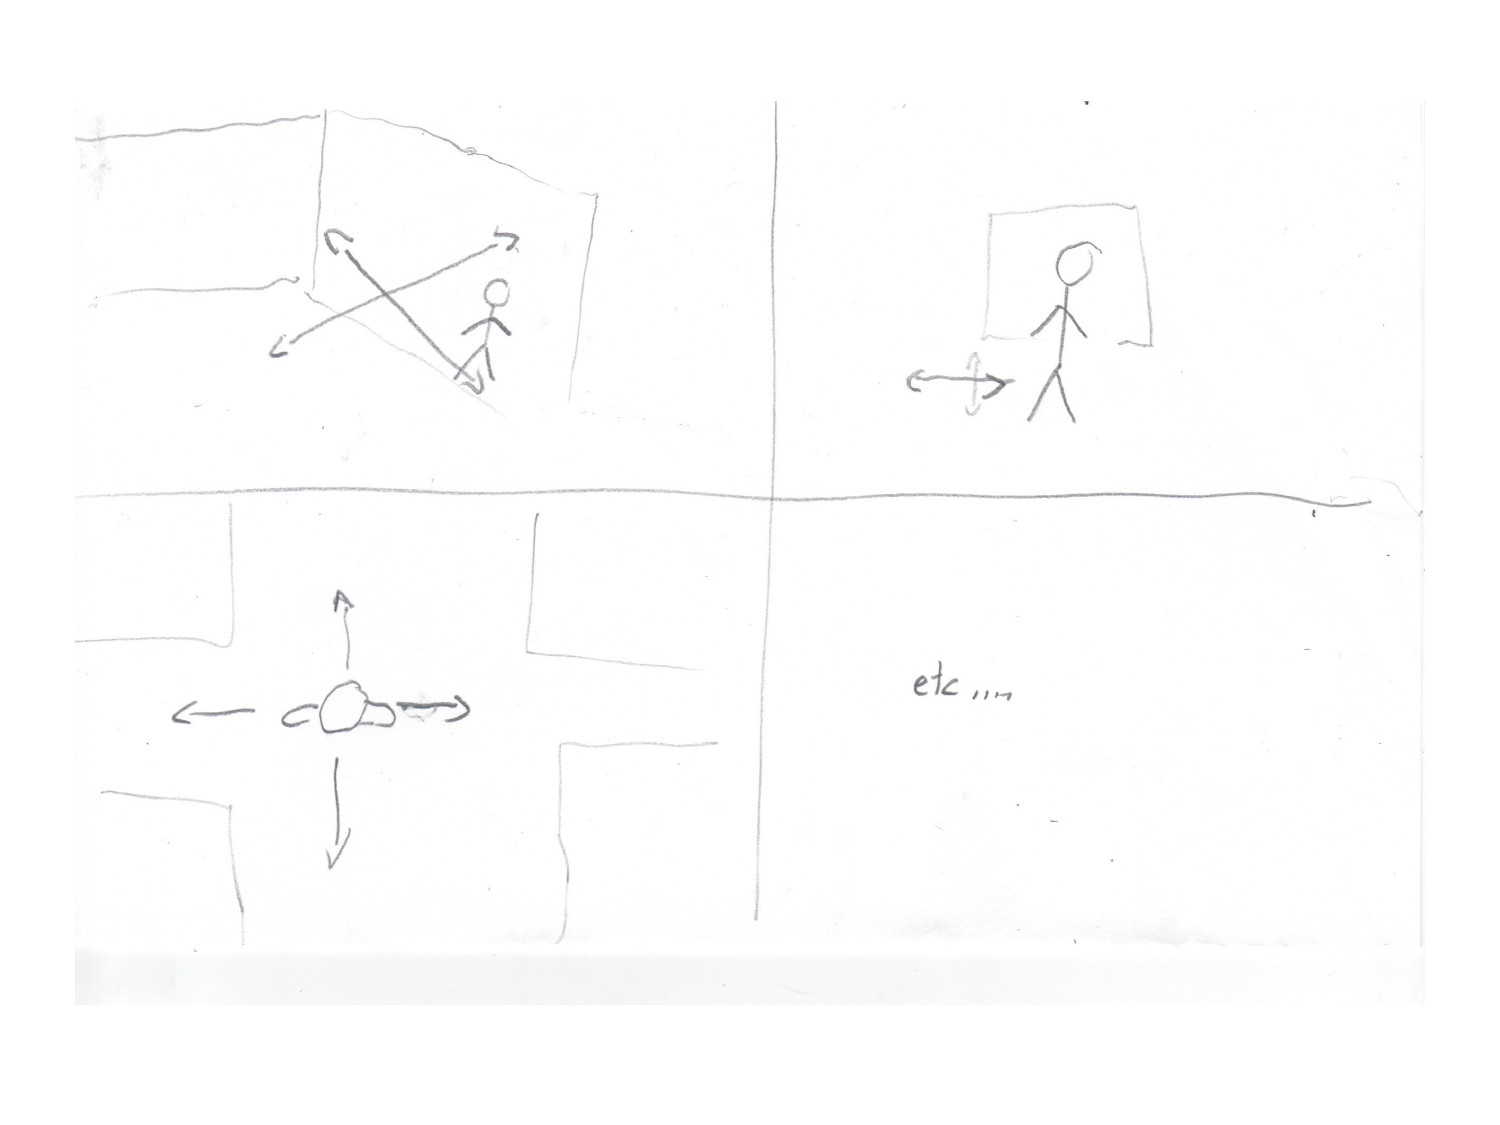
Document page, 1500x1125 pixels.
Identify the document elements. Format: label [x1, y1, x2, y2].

list [74, 100, 1426, 1006]
